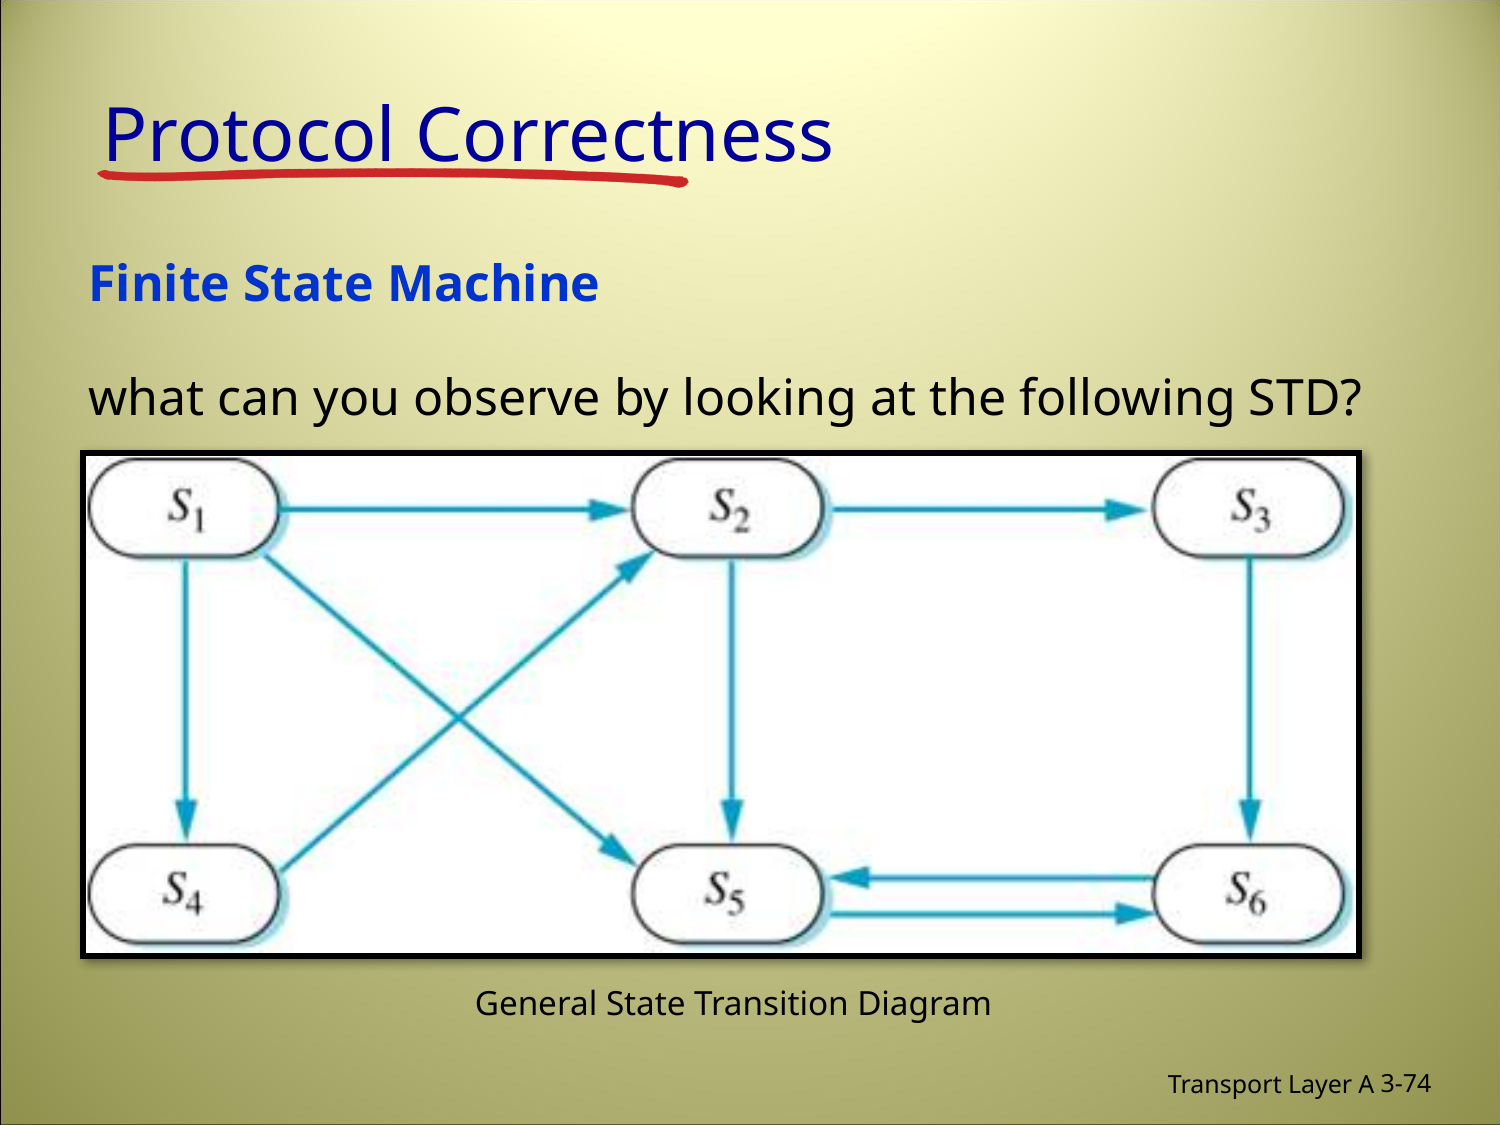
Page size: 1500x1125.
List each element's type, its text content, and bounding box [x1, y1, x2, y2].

text_box General State Transition Diagram [149, 974, 1318, 1030]
text_box 3-‹#› [1365, 1060, 1477, 1106]
text_box Transport Layer A [914, 1060, 1390, 1108]
text_box Finite State Machine what can you observe by looking at the following STD? [73, 252, 1477, 464]
title Protocol Correctness [87, 37, 1393, 225]
picture [0, 0, 1500, 1125]
